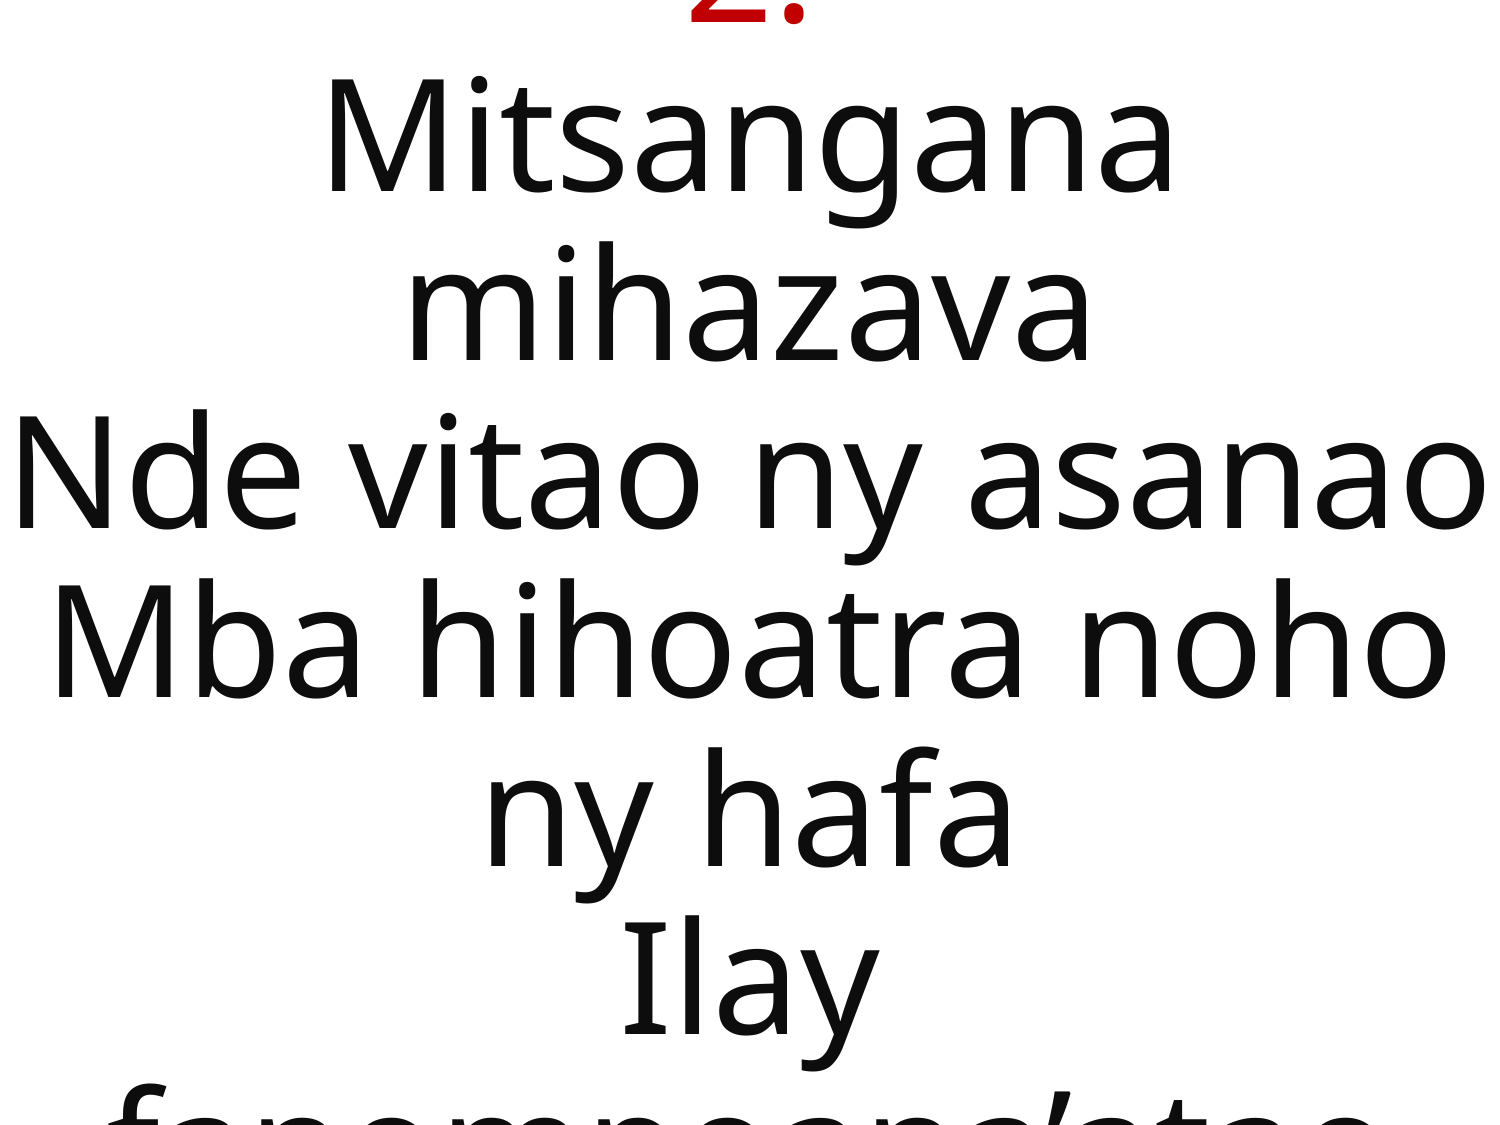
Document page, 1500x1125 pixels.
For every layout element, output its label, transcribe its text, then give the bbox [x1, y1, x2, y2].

title 2. Mitsangana mihazava Nde vitao ny asanao Mba hihoatra noho ny hafa Ilay fanompoana’atao [0, 453, 1500, 672]
